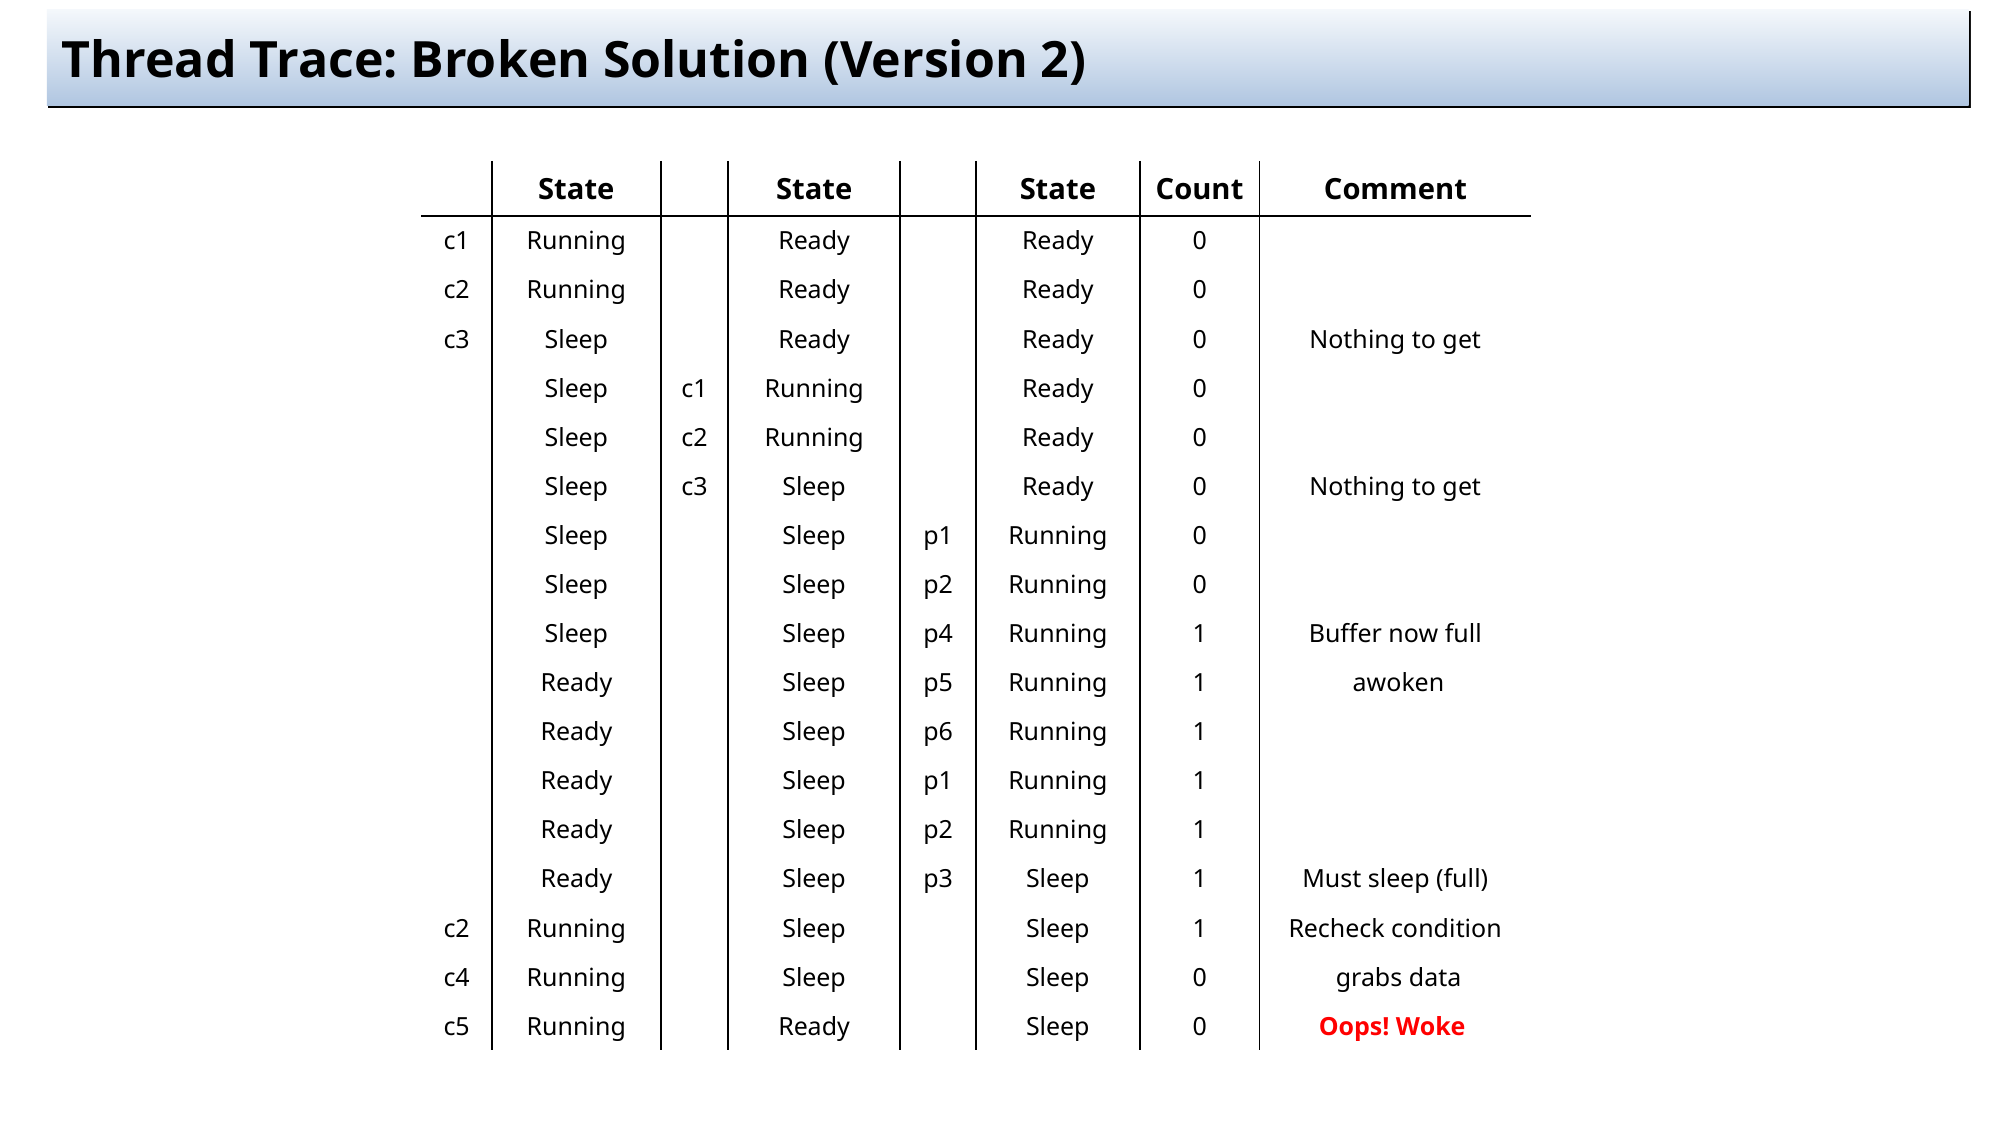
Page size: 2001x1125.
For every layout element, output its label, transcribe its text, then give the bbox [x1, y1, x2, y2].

title Thread Trace: Broken Solution (Version 2) [46, 8, 1969, 106]
